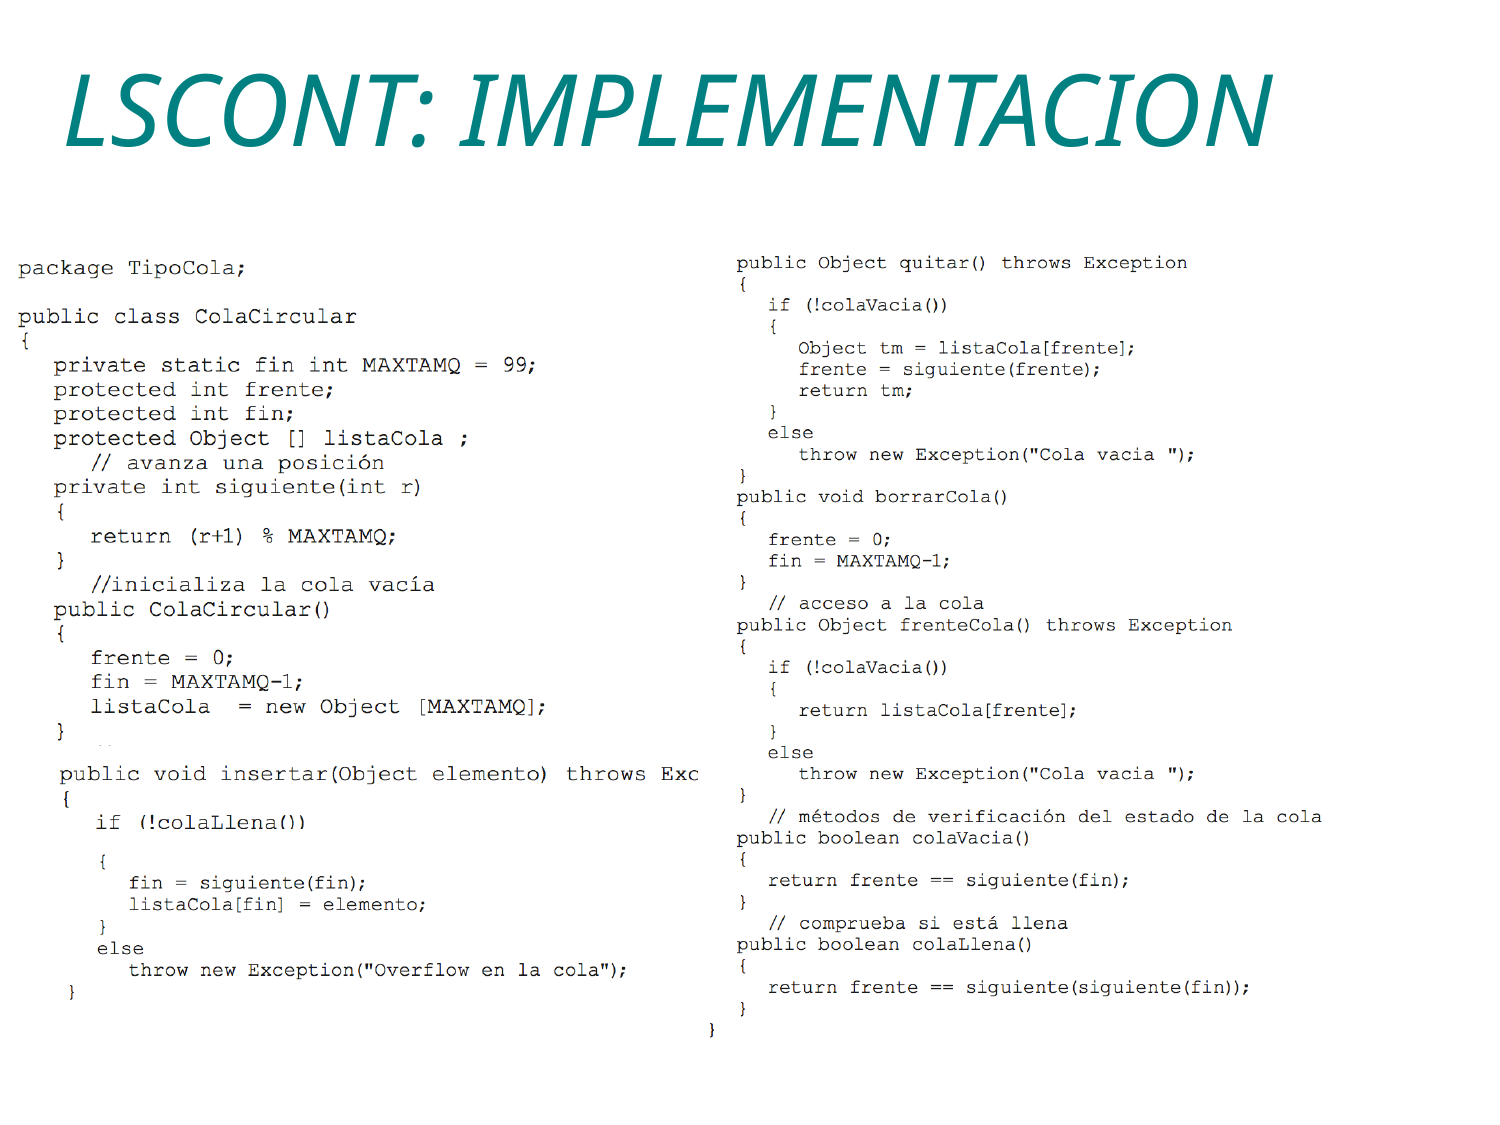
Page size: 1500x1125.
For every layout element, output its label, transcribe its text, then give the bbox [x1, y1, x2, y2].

picture [49, 255, 1344, 1045]
title LSCONT: IMPLEMENTACION [62, 0, 1413, 236]
picture [6, 253, 592, 747]
